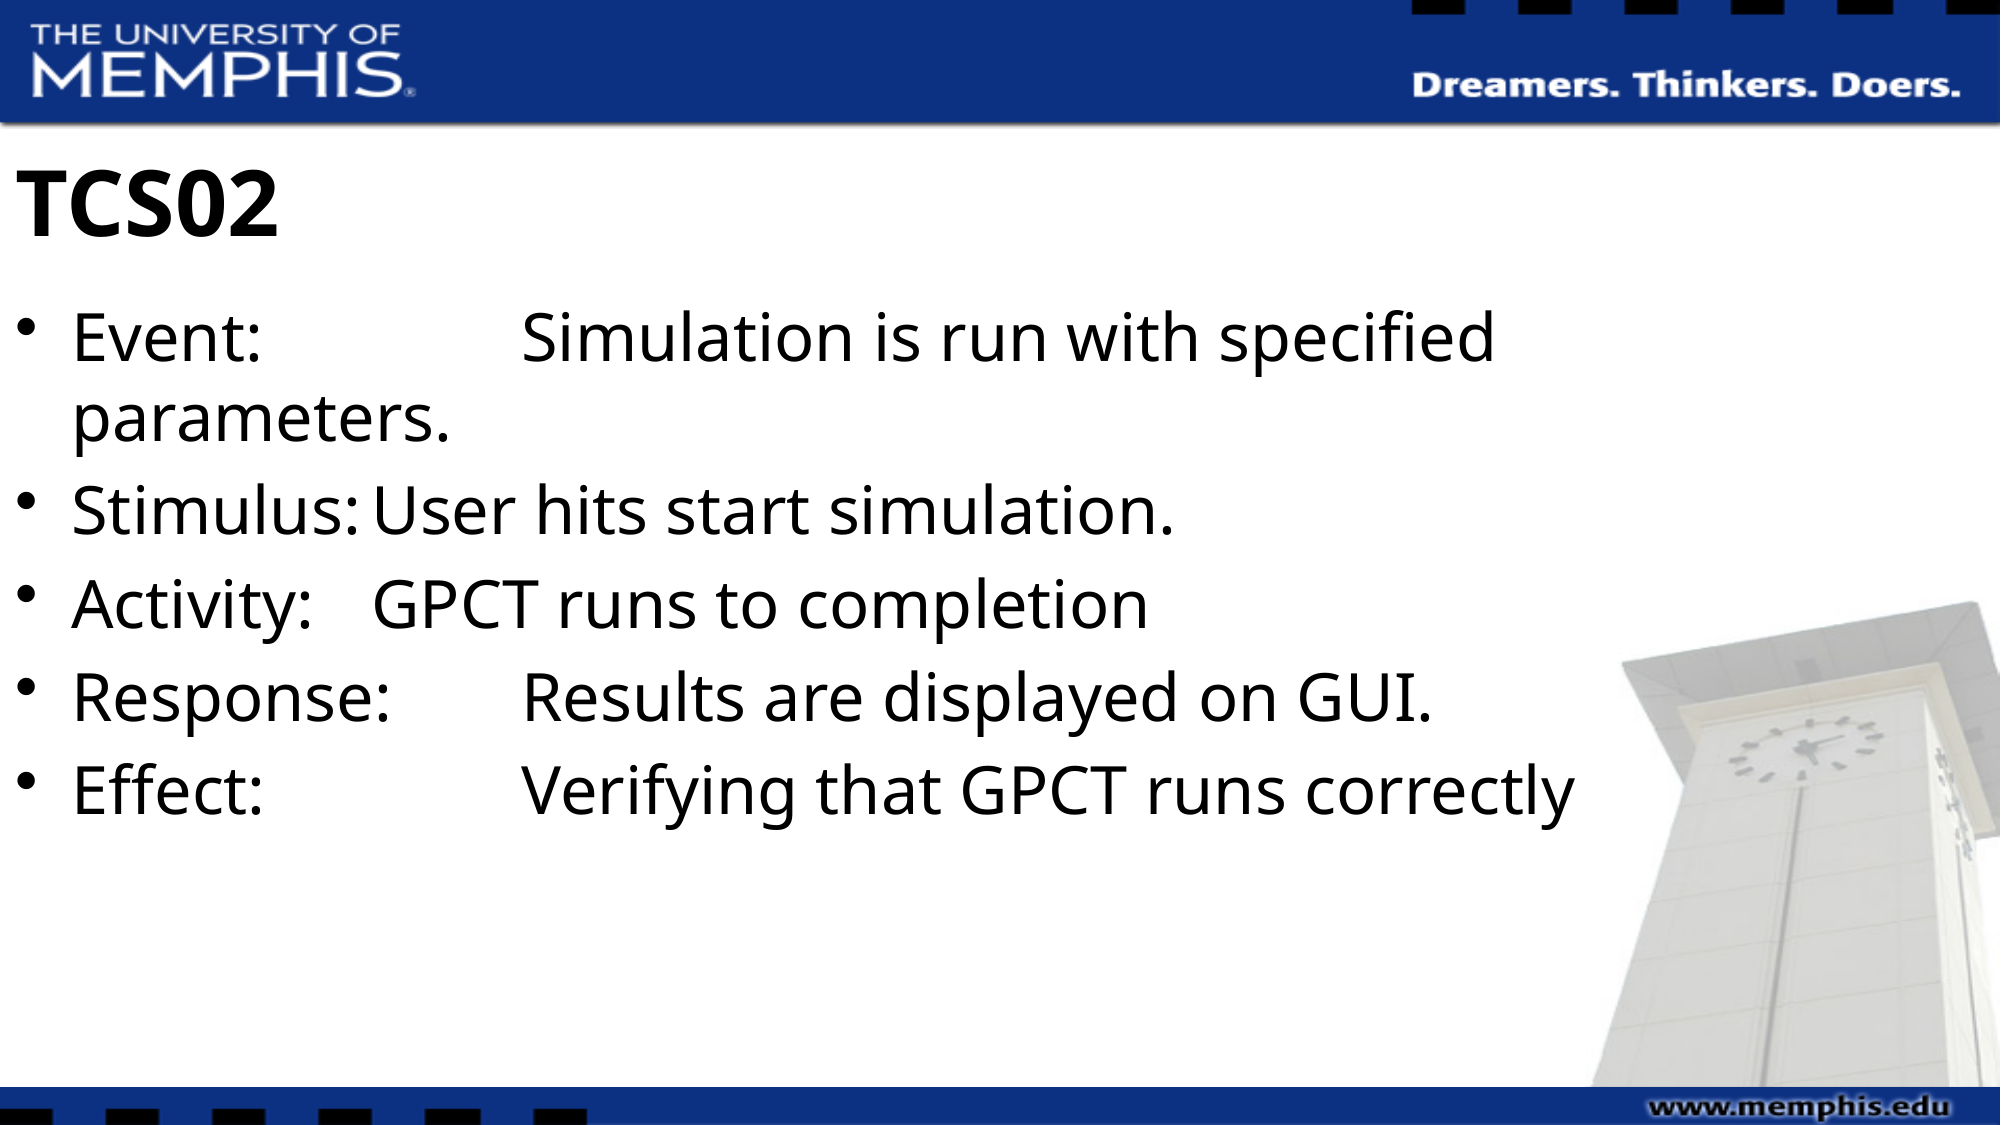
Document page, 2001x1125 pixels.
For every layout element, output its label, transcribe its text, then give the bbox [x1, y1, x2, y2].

picture [0, 0, 2000, 125]
title TCS02 [0, 125, 2000, 275]
list Event: Simulation is run with specified parameters. Stimulus: User hits start simulation. Activity: GPCT runs to completion Response: Results are displayed on GUI. Effect: Verifying that GPCT runs correctly [0, 287, 1900, 1088]
picture [0, 598, 2000, 1125]
